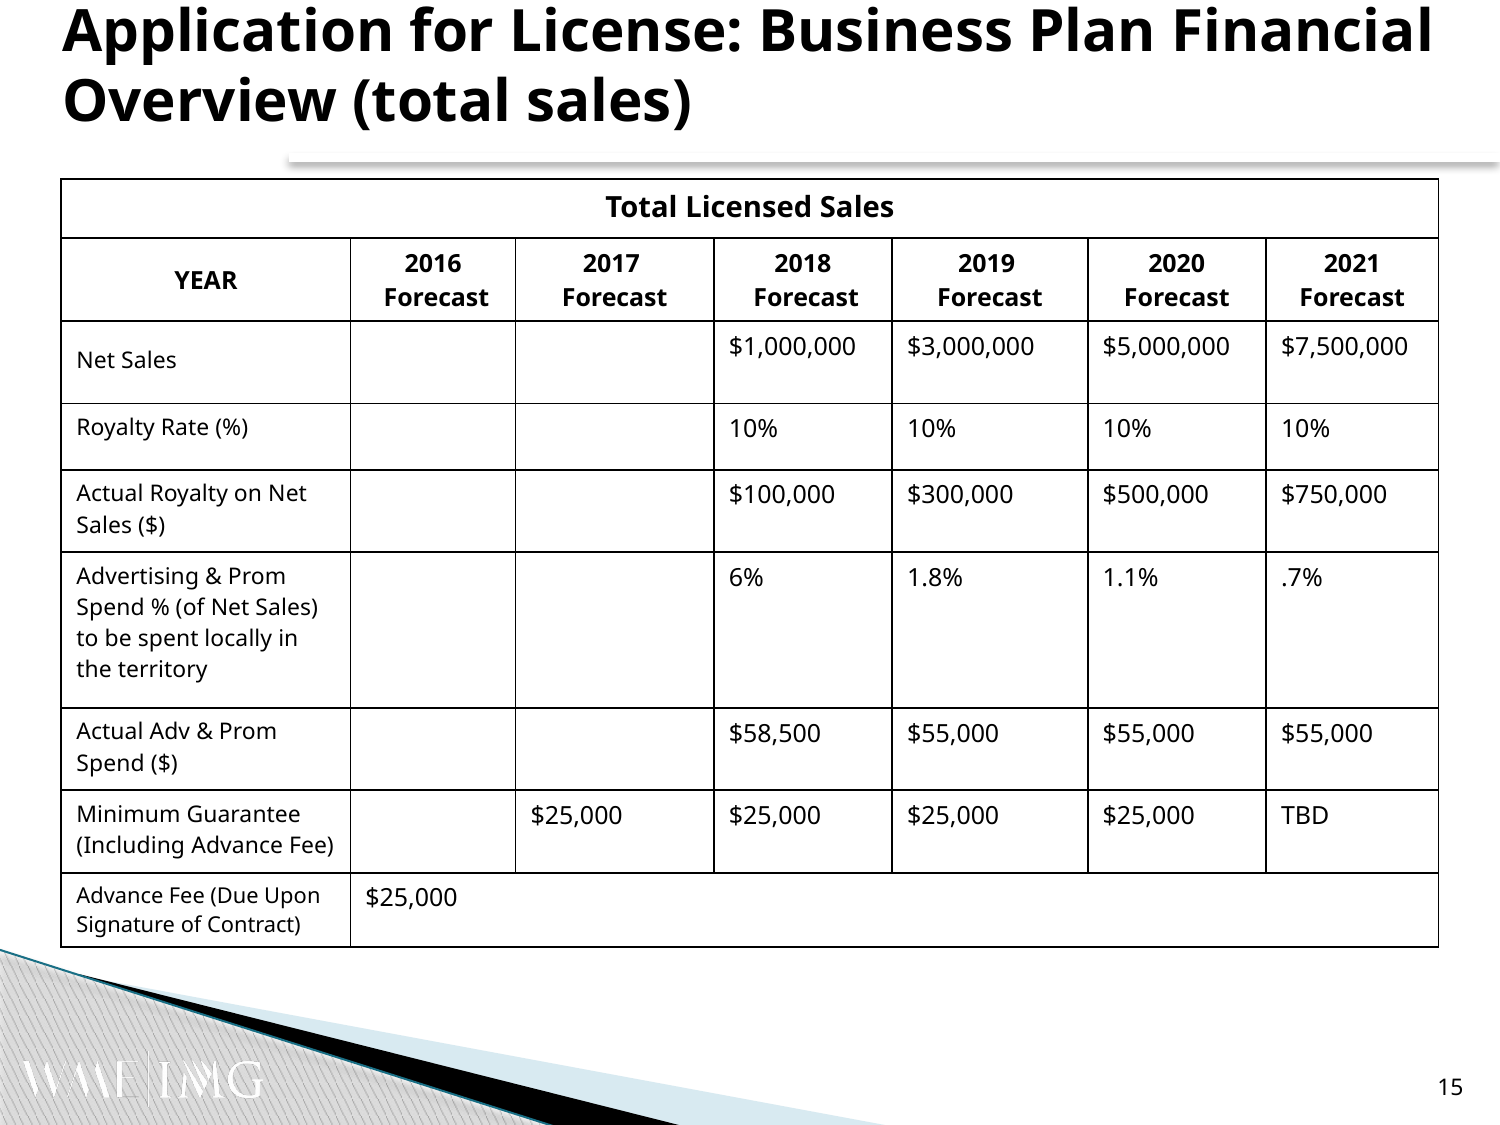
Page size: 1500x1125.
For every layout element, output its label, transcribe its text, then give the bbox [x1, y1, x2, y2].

table_cell $750,000 [1267, 471, 1438, 551]
table_cell [351, 553, 515, 707]
table_cell 2020 Forecast [1089, 239, 1265, 320]
table_cell [516, 322, 713, 403]
table_cell 10% [1089, 404, 1265, 469]
table_cell 2016 Forecast [351, 239, 515, 320]
table_cell $55,000 [1267, 709, 1438, 789]
slide_number 15 [1418, 1051, 1479, 1112]
text_box Application for License: Business Plan Financial Overview (total sales) [47, 0, 1500, 141]
table_cell $100,000 [715, 471, 891, 551]
table_cell $5,000,000 [1089, 322, 1265, 403]
table_cell [516, 553, 713, 707]
table_cell Actual Royalty on Net Sales ($) [62, 471, 350, 551]
table_cell $7,500,000 [1267, 322, 1438, 403]
table_cell TBD [1267, 791, 1438, 872]
table_cell [351, 322, 515, 403]
table_cell 2018 Forecast [715, 239, 891, 320]
table_cell 2021 Forecast [1267, 239, 1438, 320]
table_cell $55,000 [1089, 709, 1265, 789]
table_cell $25,000 [893, 791, 1087, 872]
table_cell Royalty Rate (%) [62, 404, 350, 469]
table_cell [351, 404, 515, 469]
table_cell $58,500 [715, 709, 891, 789]
table_cell 10% [893, 404, 1087, 469]
table_cell $300,000 [893, 471, 1087, 551]
table_cell [516, 404, 713, 469]
table_cell $3,000,000 [893, 322, 1087, 403]
table_cell $25,000 [351, 874, 1438, 946]
table_cell 1.8% [893, 553, 1087, 707]
table_cell .7% [1267, 553, 1438, 707]
table_cell [516, 471, 713, 551]
table_cell $25,000 [1089, 791, 1265, 872]
table_cell 10% [1267, 404, 1438, 469]
table_cell [351, 471, 515, 551]
table_cell Advance Fee (Due Upon Signature of Contract) [62, 874, 350, 946]
table_cell 2019 Forecast [893, 239, 1087, 320]
table_cell Actual Adv & Prom Spend ($) [62, 709, 350, 789]
table_cell [351, 791, 515, 872]
picture [23, 1050, 264, 1107]
table_cell Net Sales [62, 322, 350, 403]
table_cell 6% [715, 553, 891, 707]
table_cell 10% [715, 404, 891, 469]
table_cell $500,000 [1089, 471, 1265, 551]
table_cell 2017 Forecast [516, 239, 713, 320]
table_cell $25,000 [516, 791, 713, 872]
table_cell 1.1% [1089, 553, 1265, 707]
table_cell YEAR [62, 239, 350, 320]
table_cell $55,000 [893, 709, 1087, 789]
table_cell Minimum Guarantee (Including Advance Fee) [62, 791, 350, 872]
table_cell [351, 709, 515, 789]
table_header Total Licensed Sales [62, 180, 1438, 237]
table_cell $25,000 [715, 791, 891, 872]
table_cell Advertising & Prom Spend % (of Net Sales) to be spent locally in the territory [62, 553, 350, 707]
table_cell $1,000,000 [715, 322, 891, 403]
table_cell [516, 709, 713, 789]
